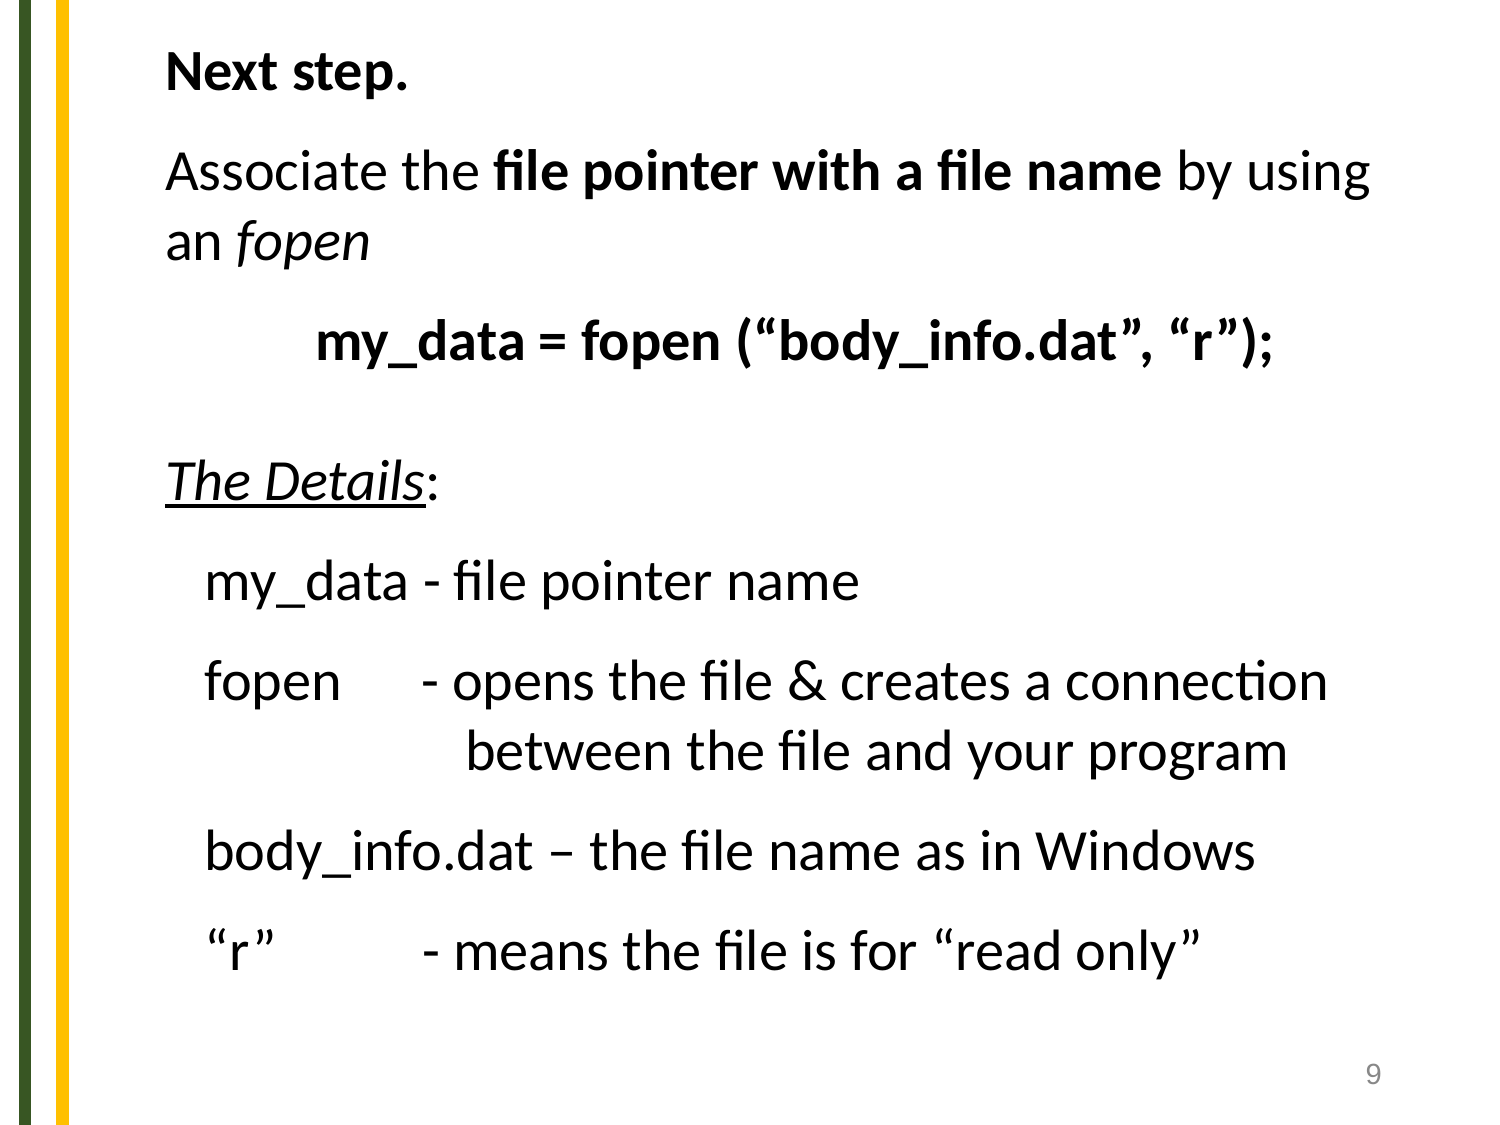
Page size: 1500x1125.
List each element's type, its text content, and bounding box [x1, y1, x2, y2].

slide_number ‹#› [1059, 1042, 1397, 1103]
text_box Next step. Associate the file pointer with a file name by using an fopen my_data = fopen (“body_info.dat”, “r”); The Details: my_data - file pointer name fopen - opens the file & creates a connection between the file and your program body_info.dat – the file name as in Windows “r” - means the file is for “read only” [149, 24, 1413, 1000]
